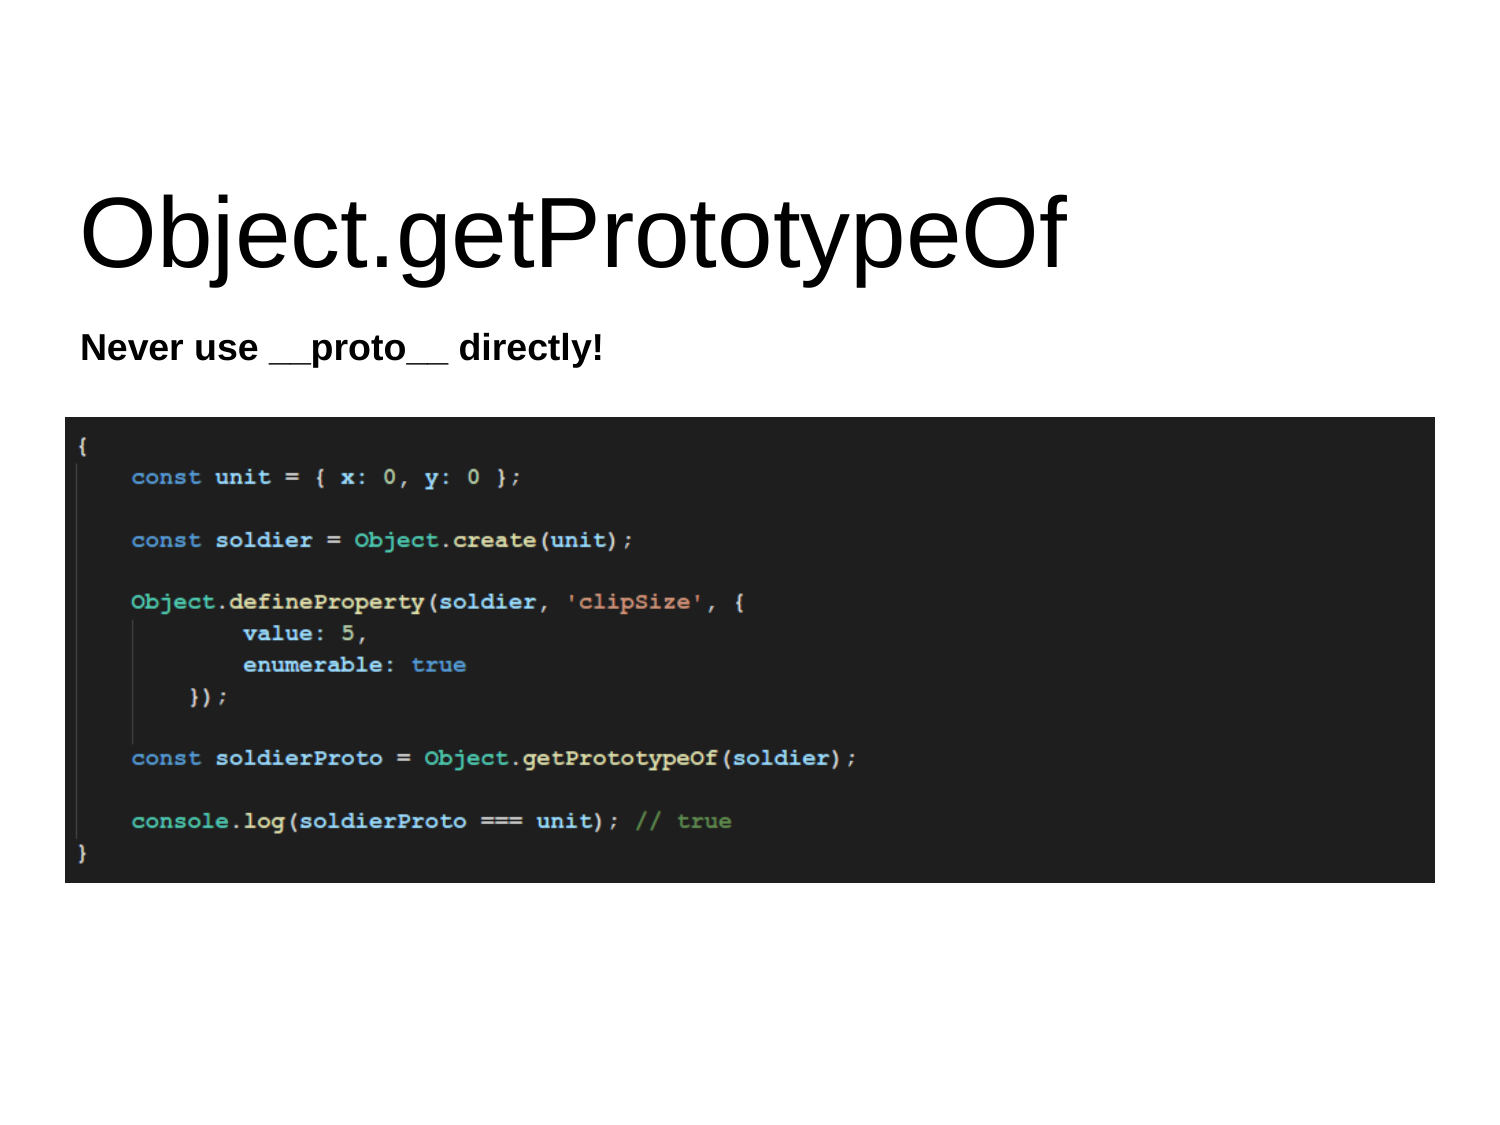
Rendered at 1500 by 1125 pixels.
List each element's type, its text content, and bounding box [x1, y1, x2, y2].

picture [64, 416, 1436, 883]
text_box Never use __proto__ directly! [65, 307, 1435, 383]
text_box Object.getPrototypeOf [65, 153, 1458, 303]
